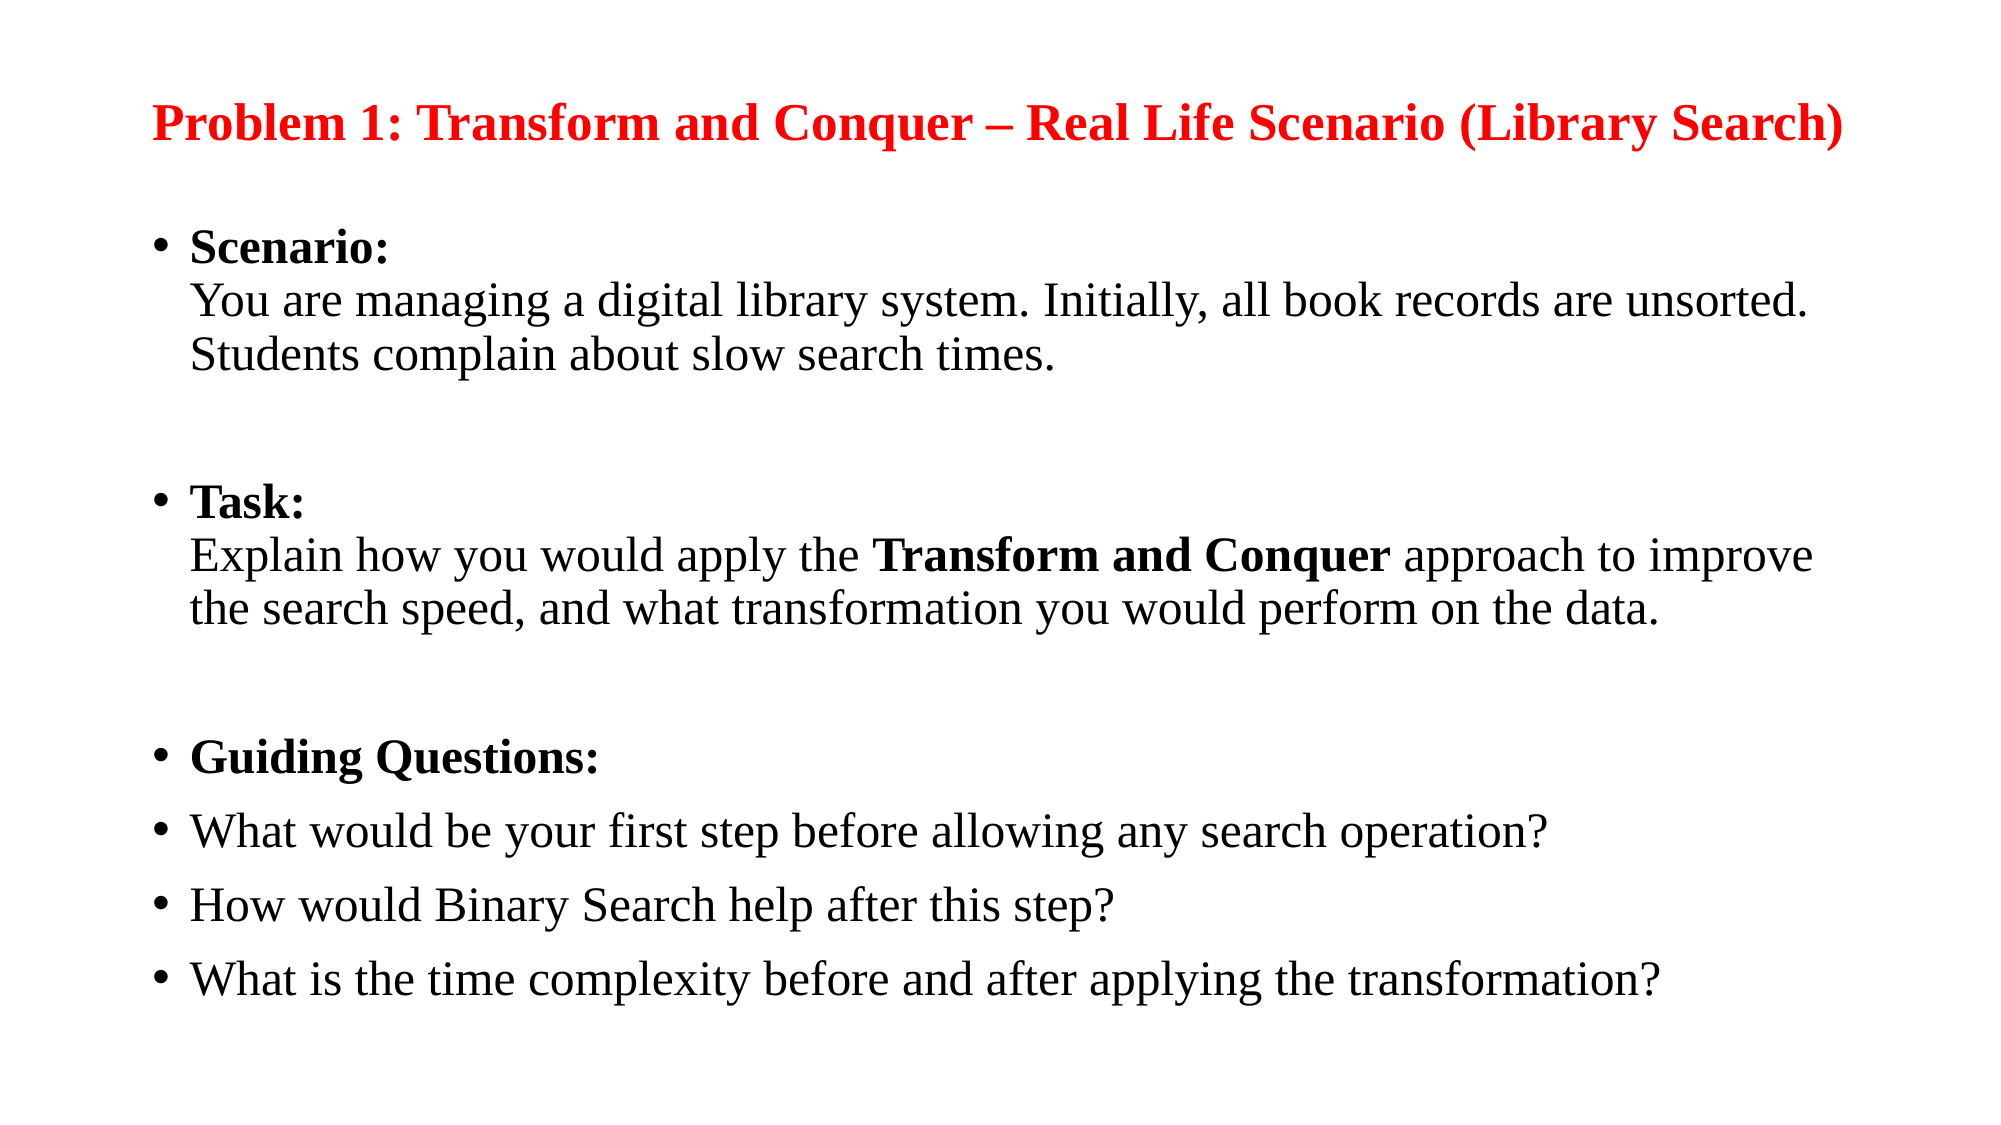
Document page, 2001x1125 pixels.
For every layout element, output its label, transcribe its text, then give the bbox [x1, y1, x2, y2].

list Scenario: You are managing a digital library system. Initially, all book records are unsorted. Students complain about slow search times. Task: Explain how you would apply the Transform and Conquer approach to improve the search speed, and what transformation you would perform on the data. Guiding Questions: What would be your first step before allowing any search operation? How would Binary Search help after this step? What is the time complexity before and after applying the transformation? [137, 213, 1863, 1014]
title Problem 1: Transform and Conquer – Real Life Scenario (Library Search) [137, 59, 1863, 186]
